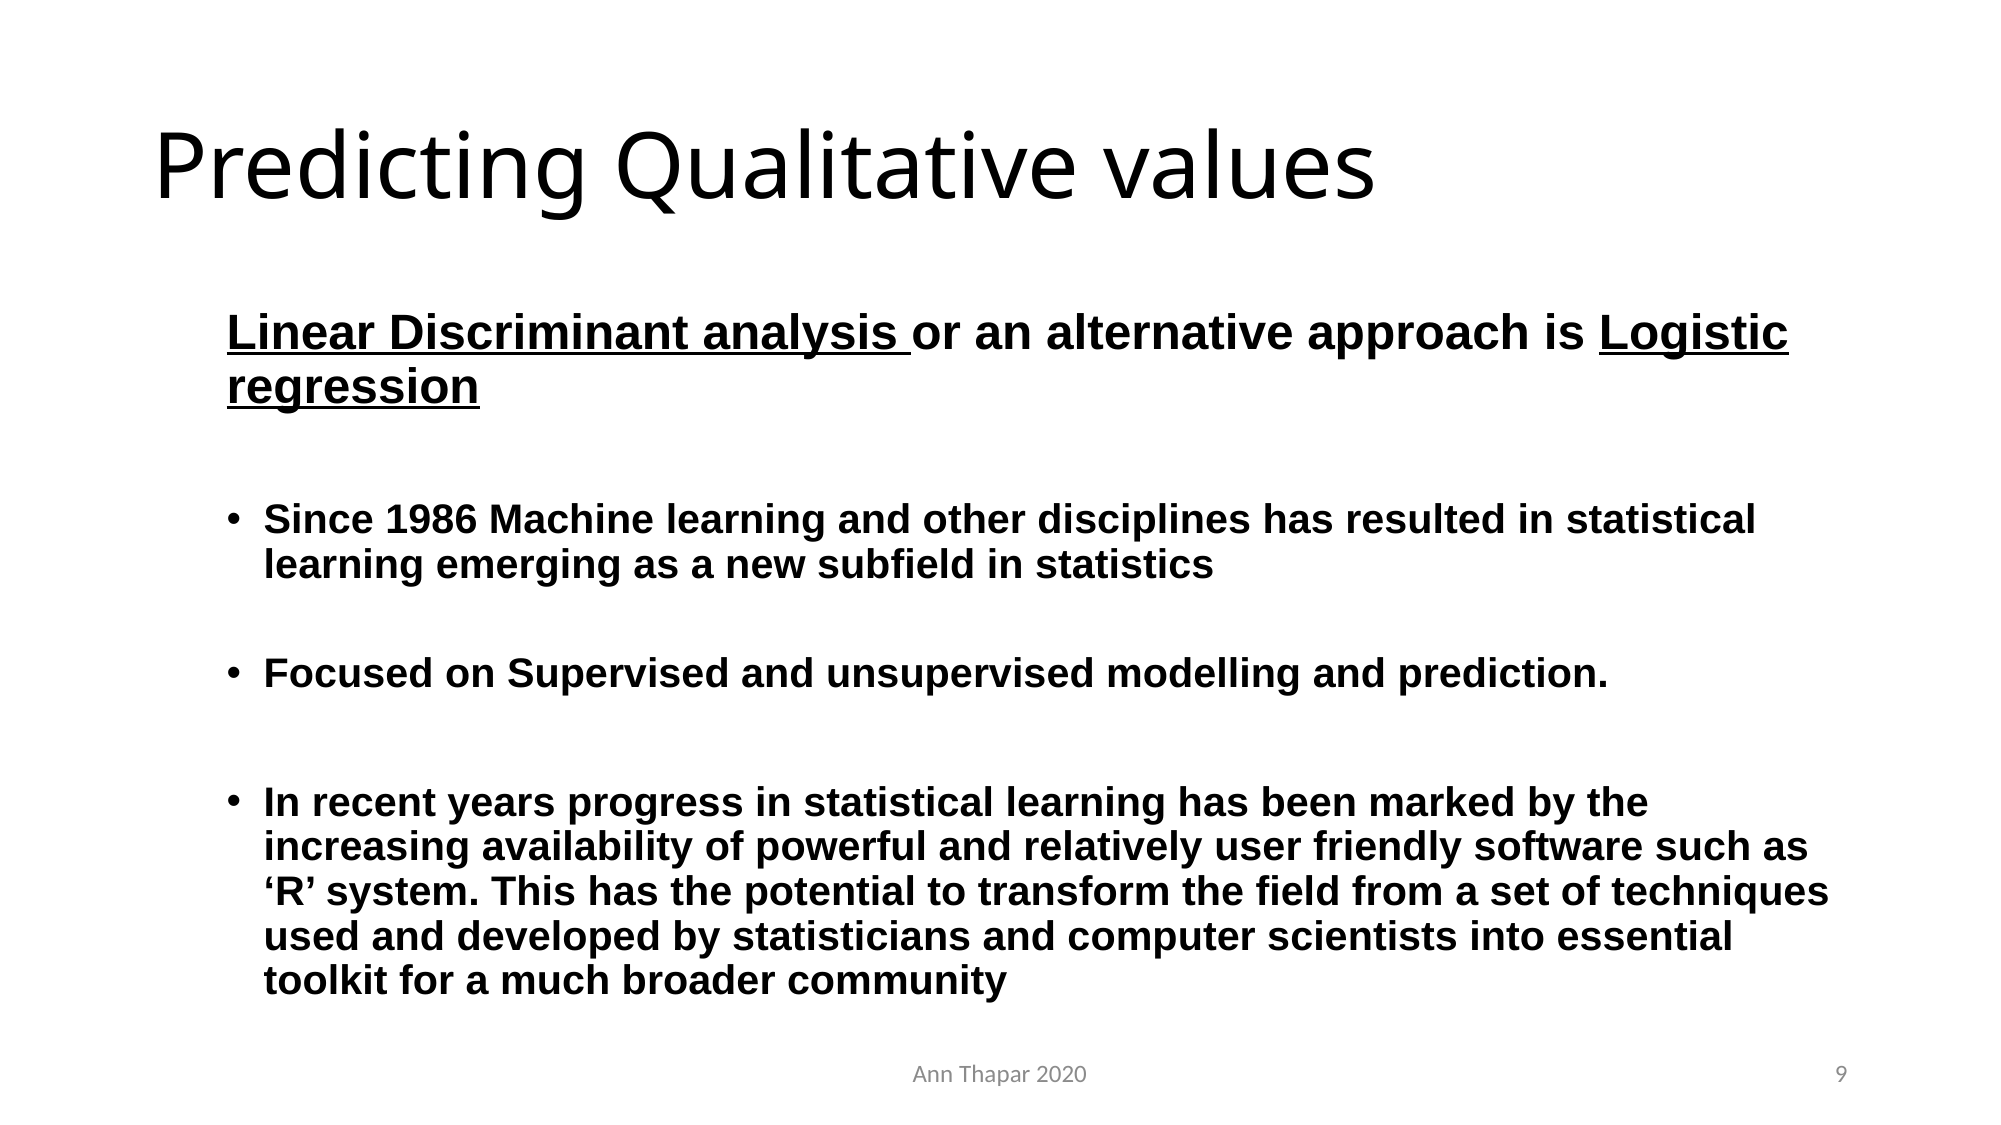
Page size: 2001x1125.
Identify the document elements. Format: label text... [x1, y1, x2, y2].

title Predicting Qualitative values [137, 59, 1863, 278]
list Linear Discriminant analysis or an alternative approach is Logistic regression Since 1986 Machine learning and other disciplines has resulted in statistical learning emerging as a new subfield in statistics Focused on Supervised and unsupervised modelling and prediction. In recent years progress in statistical learning has been marked by the increasing availability of powerful and relatively user friendly software such as ‘R’ system. This has the potential to transform the field from a set of techniques used and developed by statisticians and computer scientists into essential toolkit for a much broader community [137, 299, 1863, 1014]
footer Ann Thapar 2020 [662, 1042, 1338, 1103]
slide_number 9 [1412, 1042, 1863, 1103]
